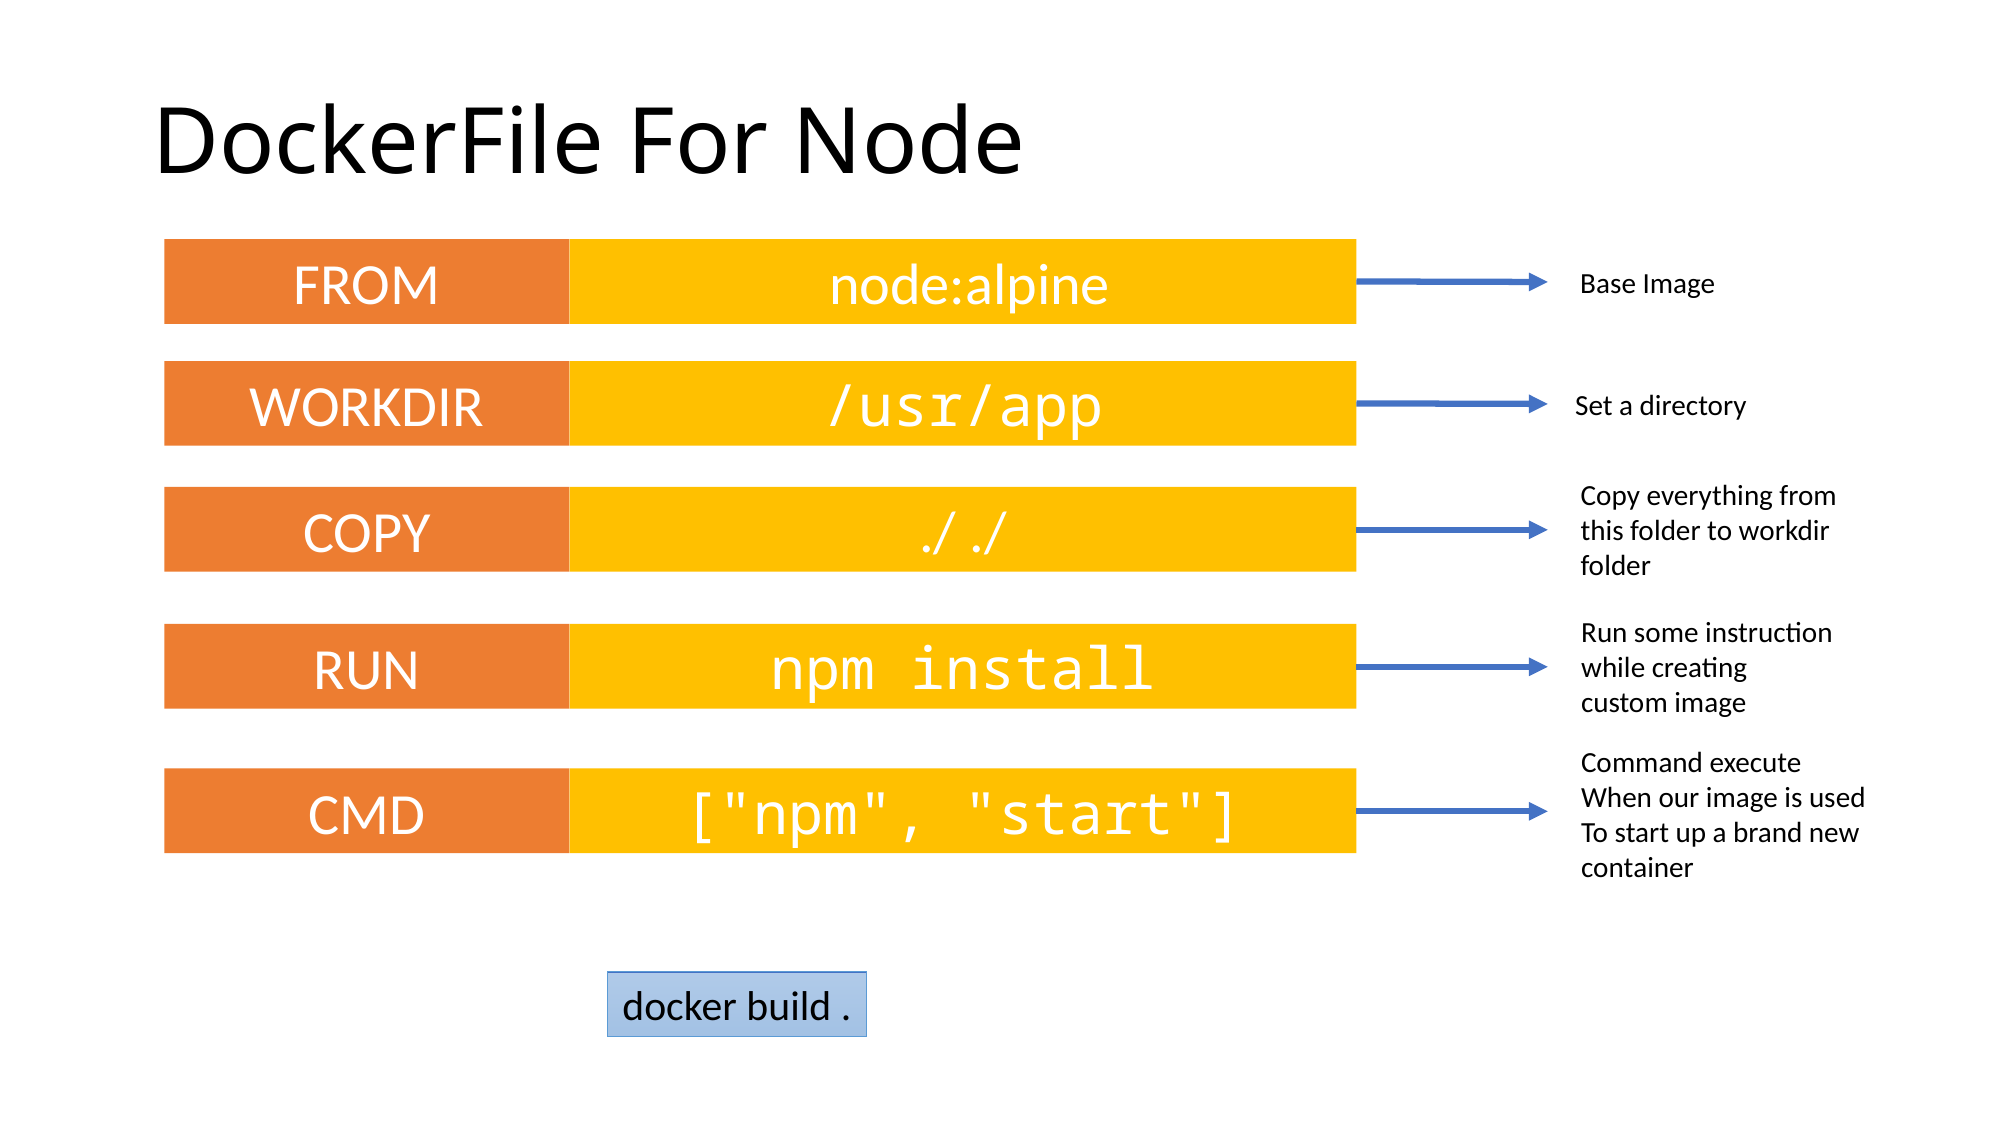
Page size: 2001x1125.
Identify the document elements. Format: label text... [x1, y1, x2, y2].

text_box WORKDIR [164, 361, 569, 446]
text_box docker build . [607, 971, 867, 1037]
text_box /usr/app [569, 361, 1357, 446]
text_box ["npm", "start"] [569, 768, 1357, 854]
text_box FROM [164, 239, 569, 324]
text_box npm install [569, 623, 1357, 709]
text_box CMD [164, 768, 569, 854]
text_box Command execute When our image is used To start up a brand new container [1566, 735, 1881, 891]
text_box COPY [164, 486, 569, 572]
text_box Copy everything from this folder to workdir folder [1565, 469, 1853, 589]
text_box Set a directory [1560, 378, 1762, 429]
text_box Run some instruction while creating custom image [1566, 606, 1848, 726]
title DockerFile For Node [137, 59, 1863, 229]
text_box RUN [164, 623, 569, 709]
text_box ./ ./ [569, 486, 1357, 572]
text_box node:alpine [569, 239, 1357, 324]
text_box Base Image [1565, 256, 1731, 307]
